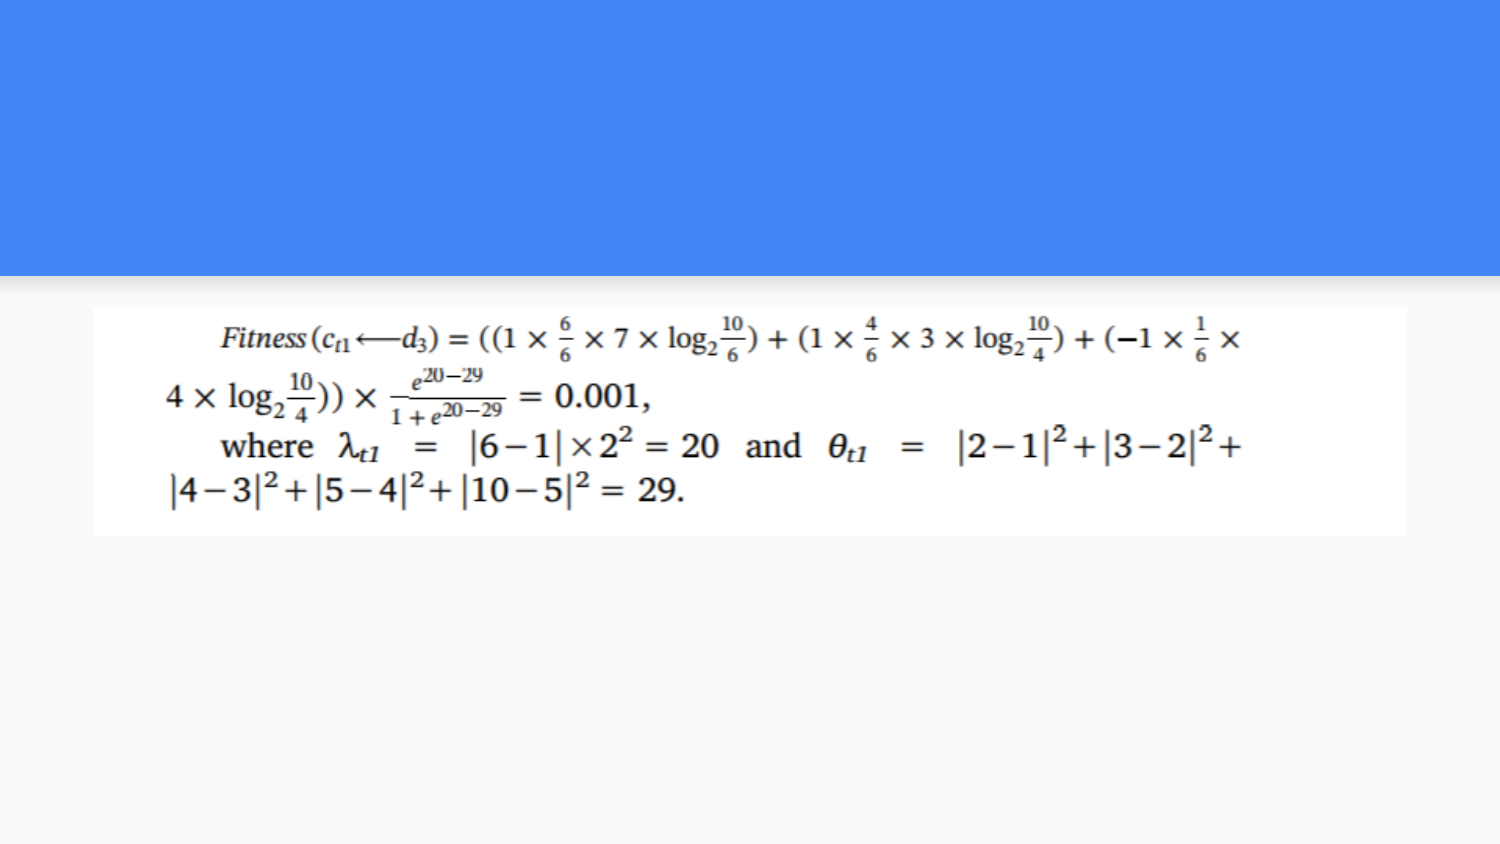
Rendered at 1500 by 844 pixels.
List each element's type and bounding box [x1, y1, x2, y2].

picture [93, 307, 1407, 537]
